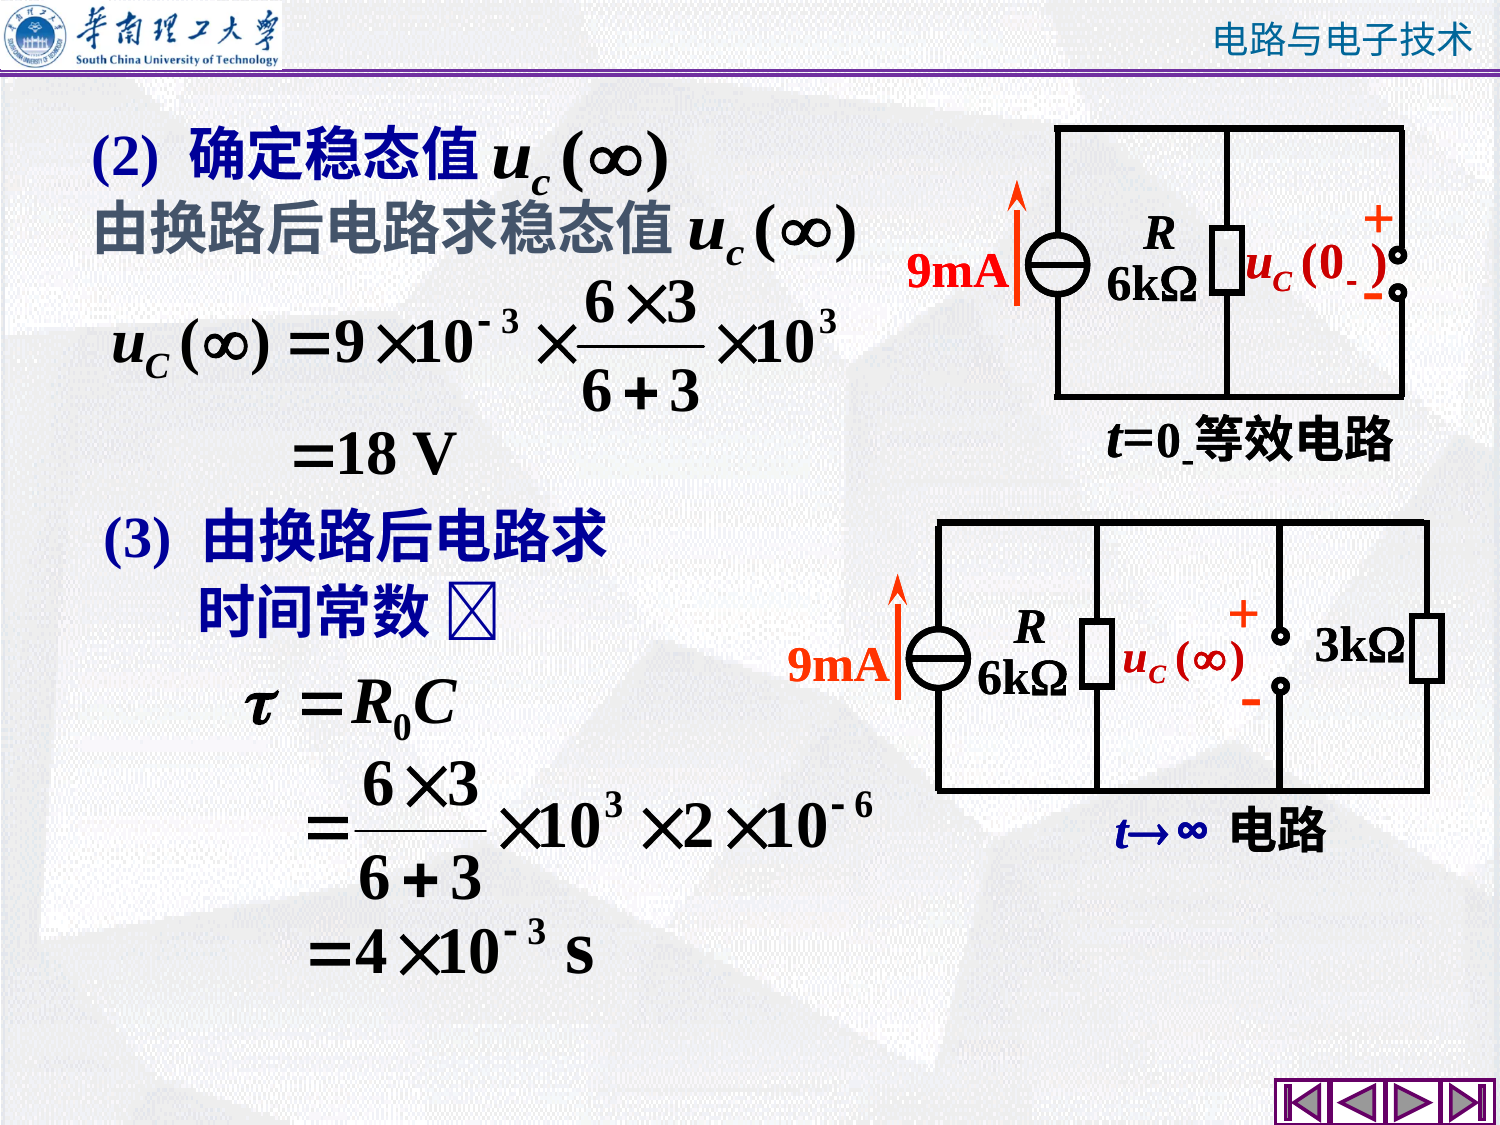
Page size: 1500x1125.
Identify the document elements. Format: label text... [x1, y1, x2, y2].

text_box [101, 259, 847, 499]
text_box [239, 659, 890, 1000]
picture [1, 0, 1500, 70]
text_box (3) 由换路后电路求 时间常数  [89, 484, 690, 653]
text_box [76, 109, 677, 184]
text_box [76, 184, 865, 279]
picture [1, 77, 1500, 1125]
